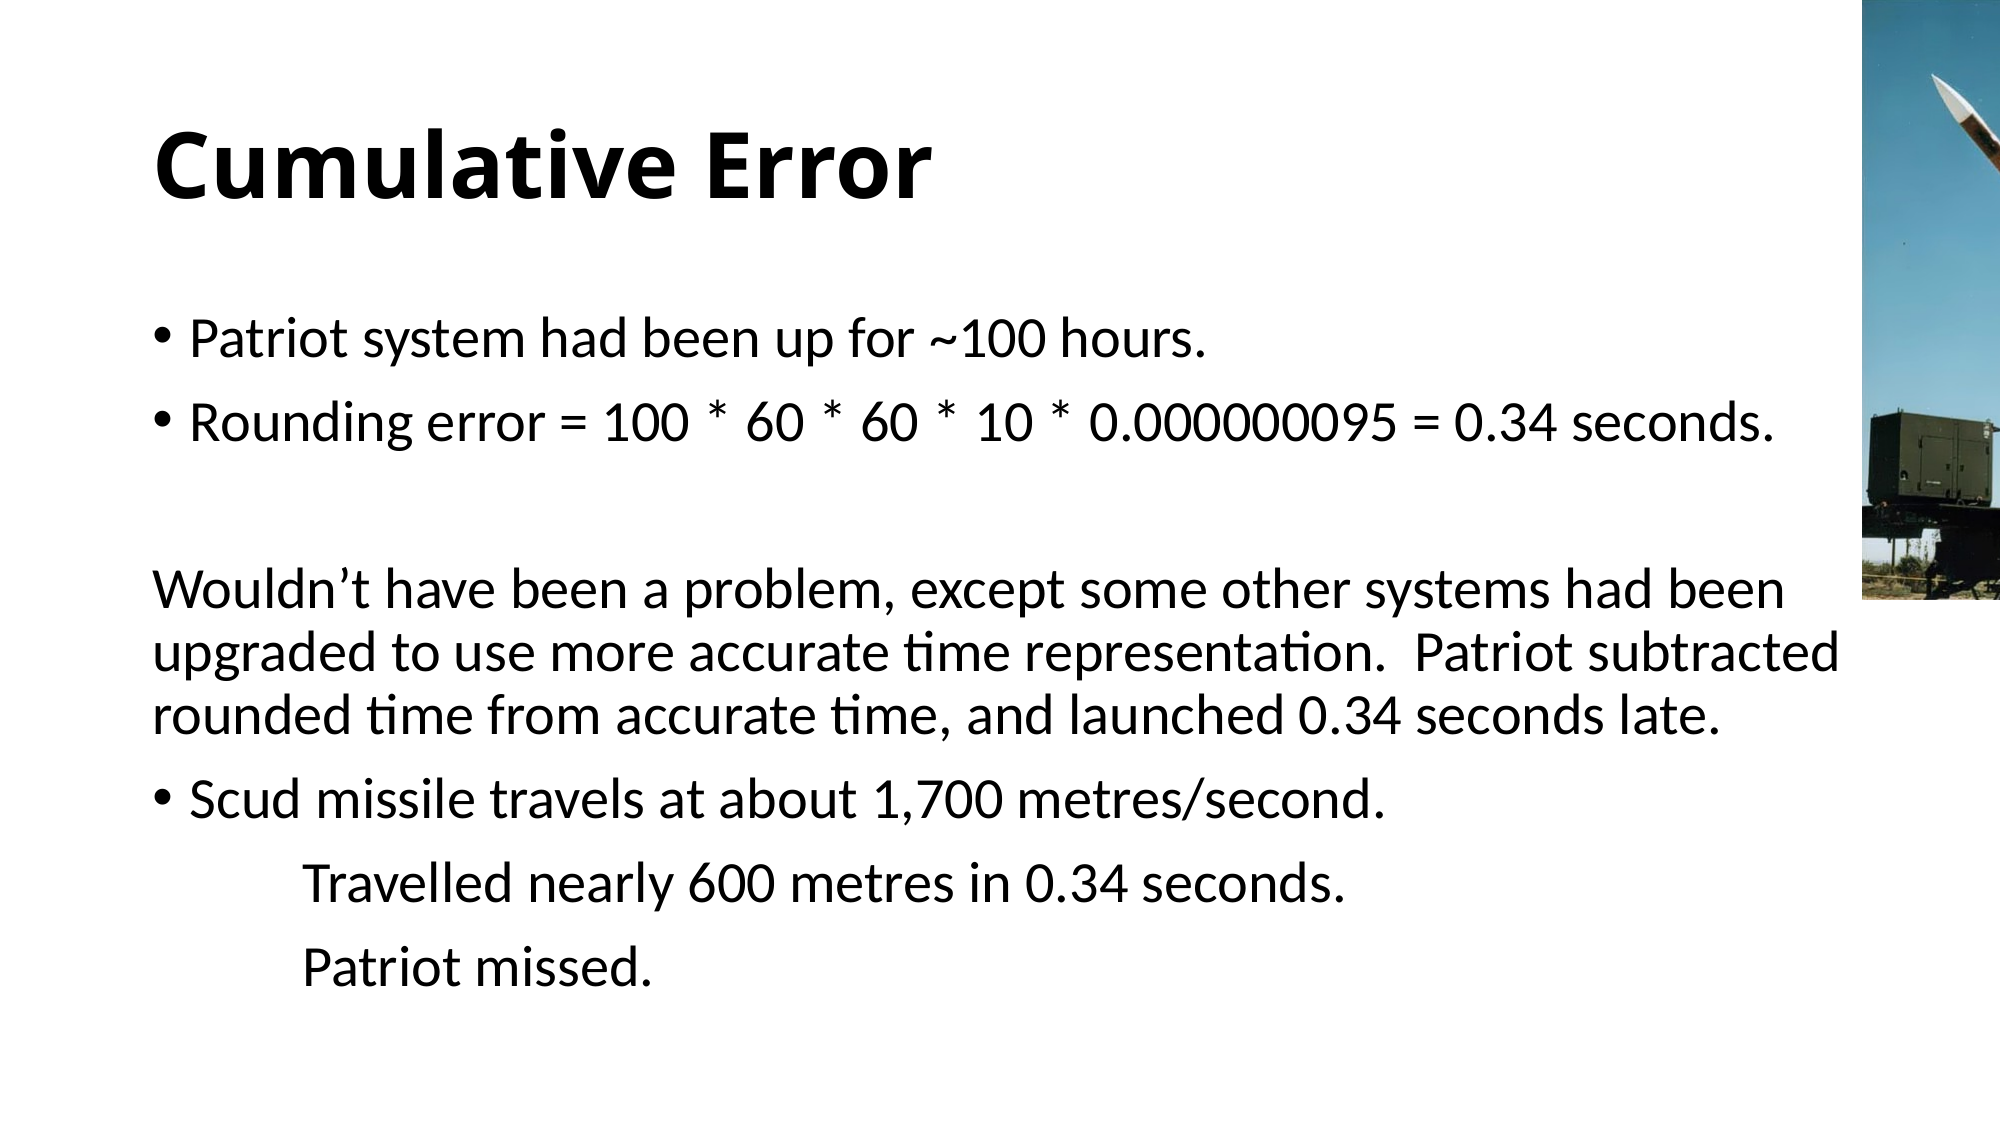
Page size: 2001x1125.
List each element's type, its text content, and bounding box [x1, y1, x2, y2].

list Patriot system had been up for ~100 hours. Rounding error = 100 * 60 * 60 * 10 * 0.000000095 = 0.34 seconds. Wouldn’t have been a problem, except some other systems had been upgraded to use more accurate time representation. Patriot subtracted rounded time from accurate time, and launched 0.34 seconds late. Scud missile travels at about 1,700 metres/second. Travelled nearly 600 metres in 0.34 seconds. Patriot missed. [137, 299, 1863, 1014]
picture [1862, 0, 2000, 600]
title Cumulative Error [137, 59, 1862, 278]
